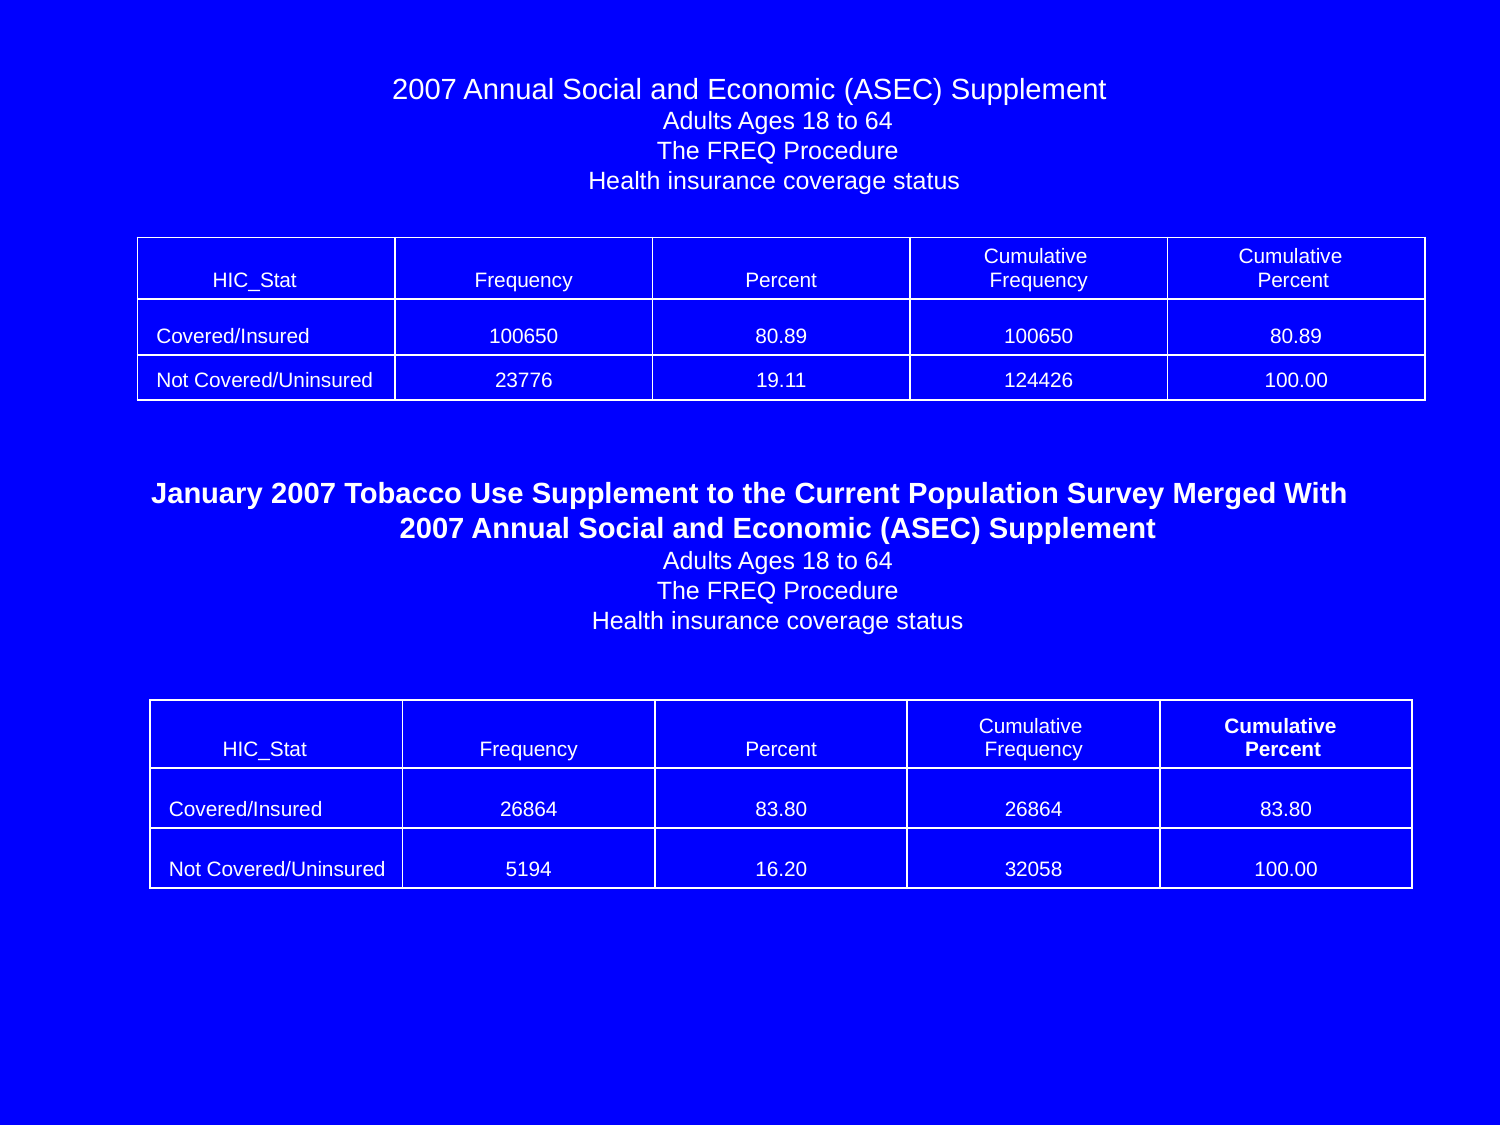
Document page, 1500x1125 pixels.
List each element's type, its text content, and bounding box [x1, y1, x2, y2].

table_cell 26864 [403, 769, 654, 827]
table_header Cumulative Frequency [911, 238, 1167, 298]
table_header HIC_Stat [151, 701, 402, 767]
table_cell 100650 [396, 300, 652, 354]
table_header Percent [653, 238, 909, 298]
table_cell 83.80 [1161, 769, 1411, 827]
table_header Frequency [403, 701, 654, 767]
table_cell 32058 [908, 829, 1159, 887]
table_cell 26864 [908, 769, 1159, 827]
table_header Frequency [396, 238, 652, 298]
table_cell 80.89 [1168, 300, 1424, 354]
table_header Cumulative Frequency [908, 701, 1159, 767]
table_header Cumulative Percent [1161, 701, 1411, 767]
table_cell 19.11 [653, 356, 909, 399]
table_header Cumulative Percent [1168, 238, 1424, 298]
table_cell 5194 [403, 829, 654, 887]
list 2007 Annual Social and Economic (ASEC) Supplement Adults Ages 18 to 64 The FREQ Procedure Health insurance coverage status January 2007 Tobacco Use Supplement to the Current Population Survey Merged With 2007 Annual Social and Economic (ASEC) Supplement Adults Ages 18 to 64 The FREQ Procedure Health insurance coverage status [74, 62, 1426, 1006]
table_cell 83.80 [656, 769, 906, 827]
table_cell Not Covered/Uninsured [138, 356, 394, 399]
table_cell 80.89 [653, 300, 909, 354]
table_cell 100650 [911, 300, 1167, 354]
table_cell Covered/Insured [138, 300, 394, 354]
table_cell 16.20 [656, 829, 906, 887]
table_cell 23776 [396, 356, 652, 399]
table_cell Not Covered/Uninsured [151, 829, 402, 887]
table_cell 100.00 [1168, 356, 1424, 399]
table_header HIC_Stat [138, 238, 394, 298]
table_header Percent [656, 701, 906, 767]
table_cell 100.00 [1161, 829, 1411, 887]
table_cell Covered/Insured [151, 769, 402, 827]
table_cell 124426 [911, 356, 1167, 399]
